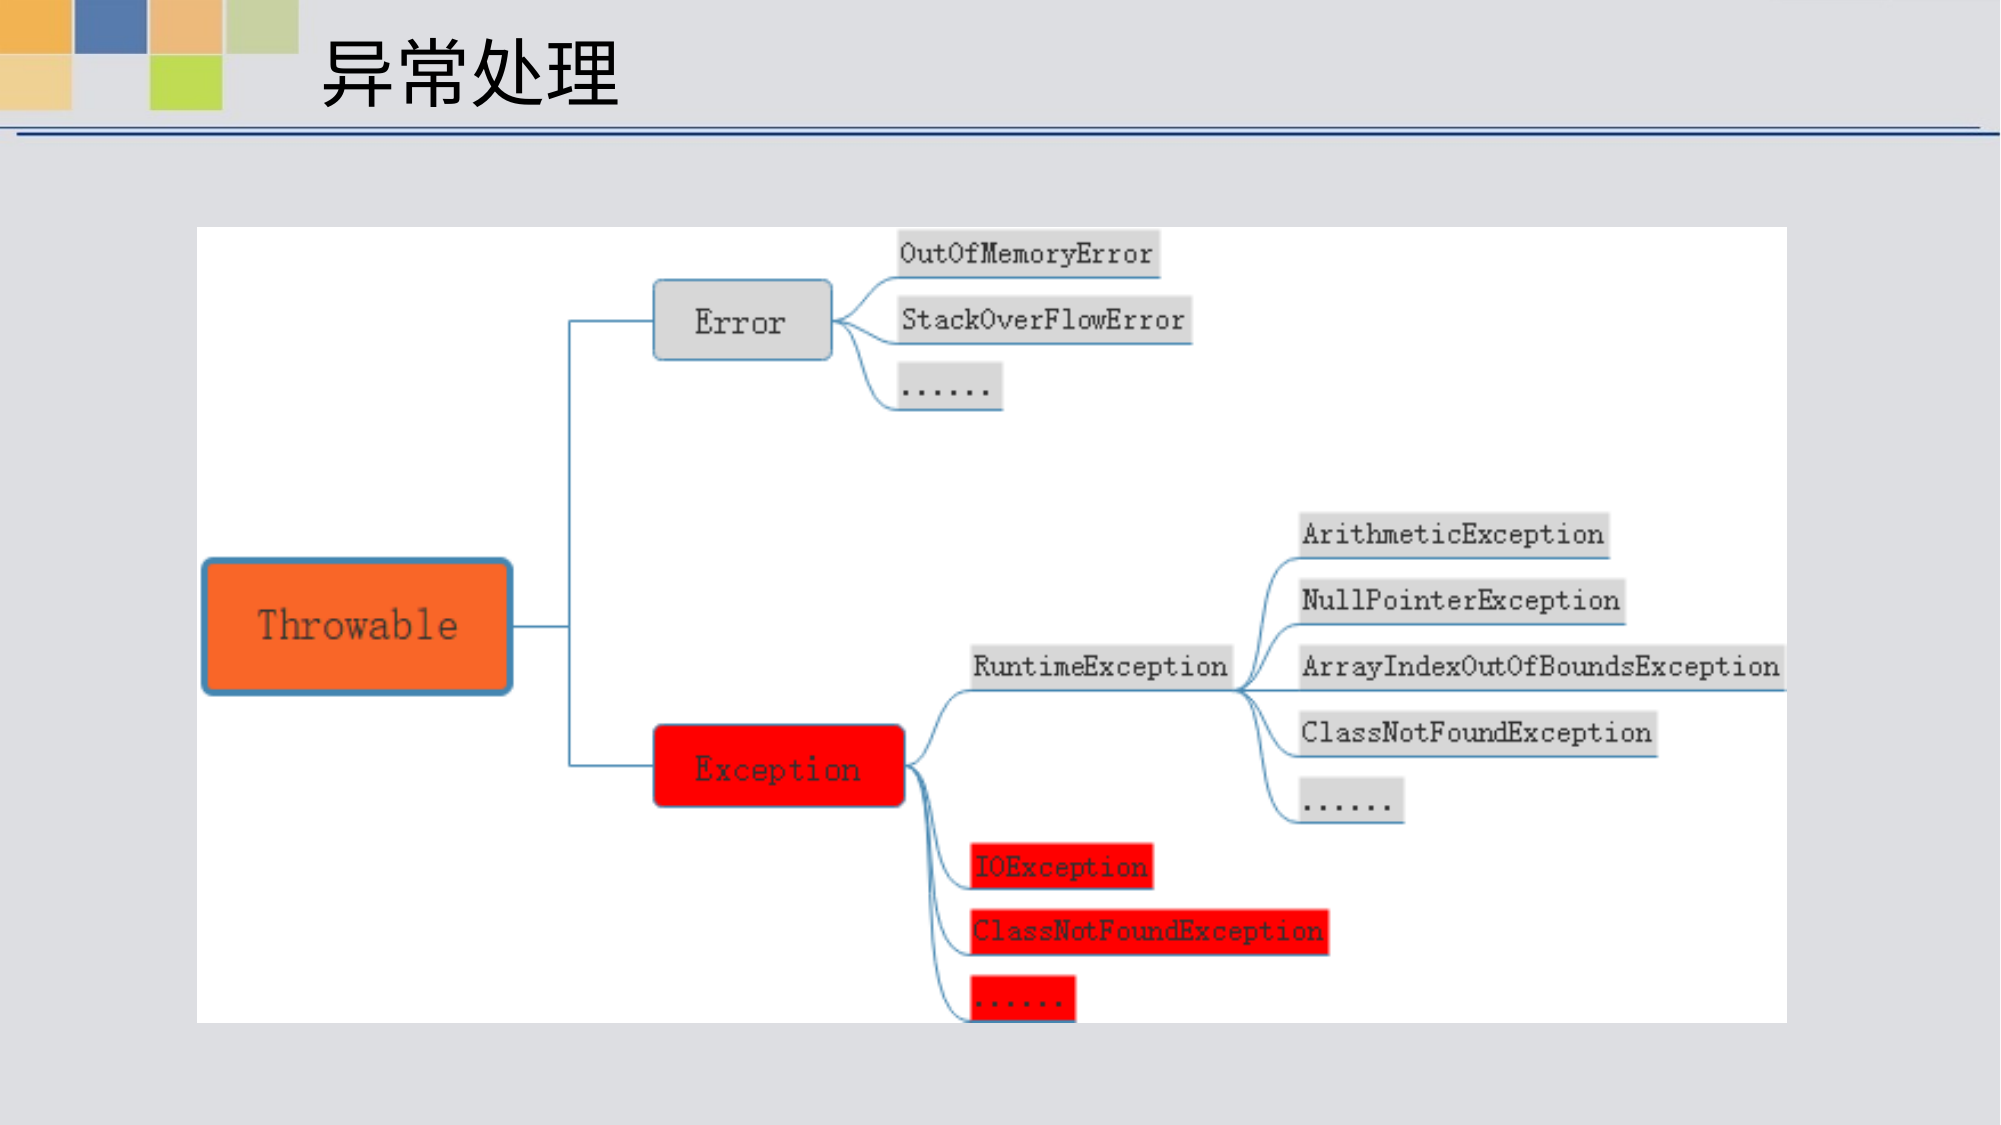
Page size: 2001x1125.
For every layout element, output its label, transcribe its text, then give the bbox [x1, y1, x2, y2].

title 异常处理 [305, 26, 1787, 129]
picture [0, 0, 2001, 1125]
